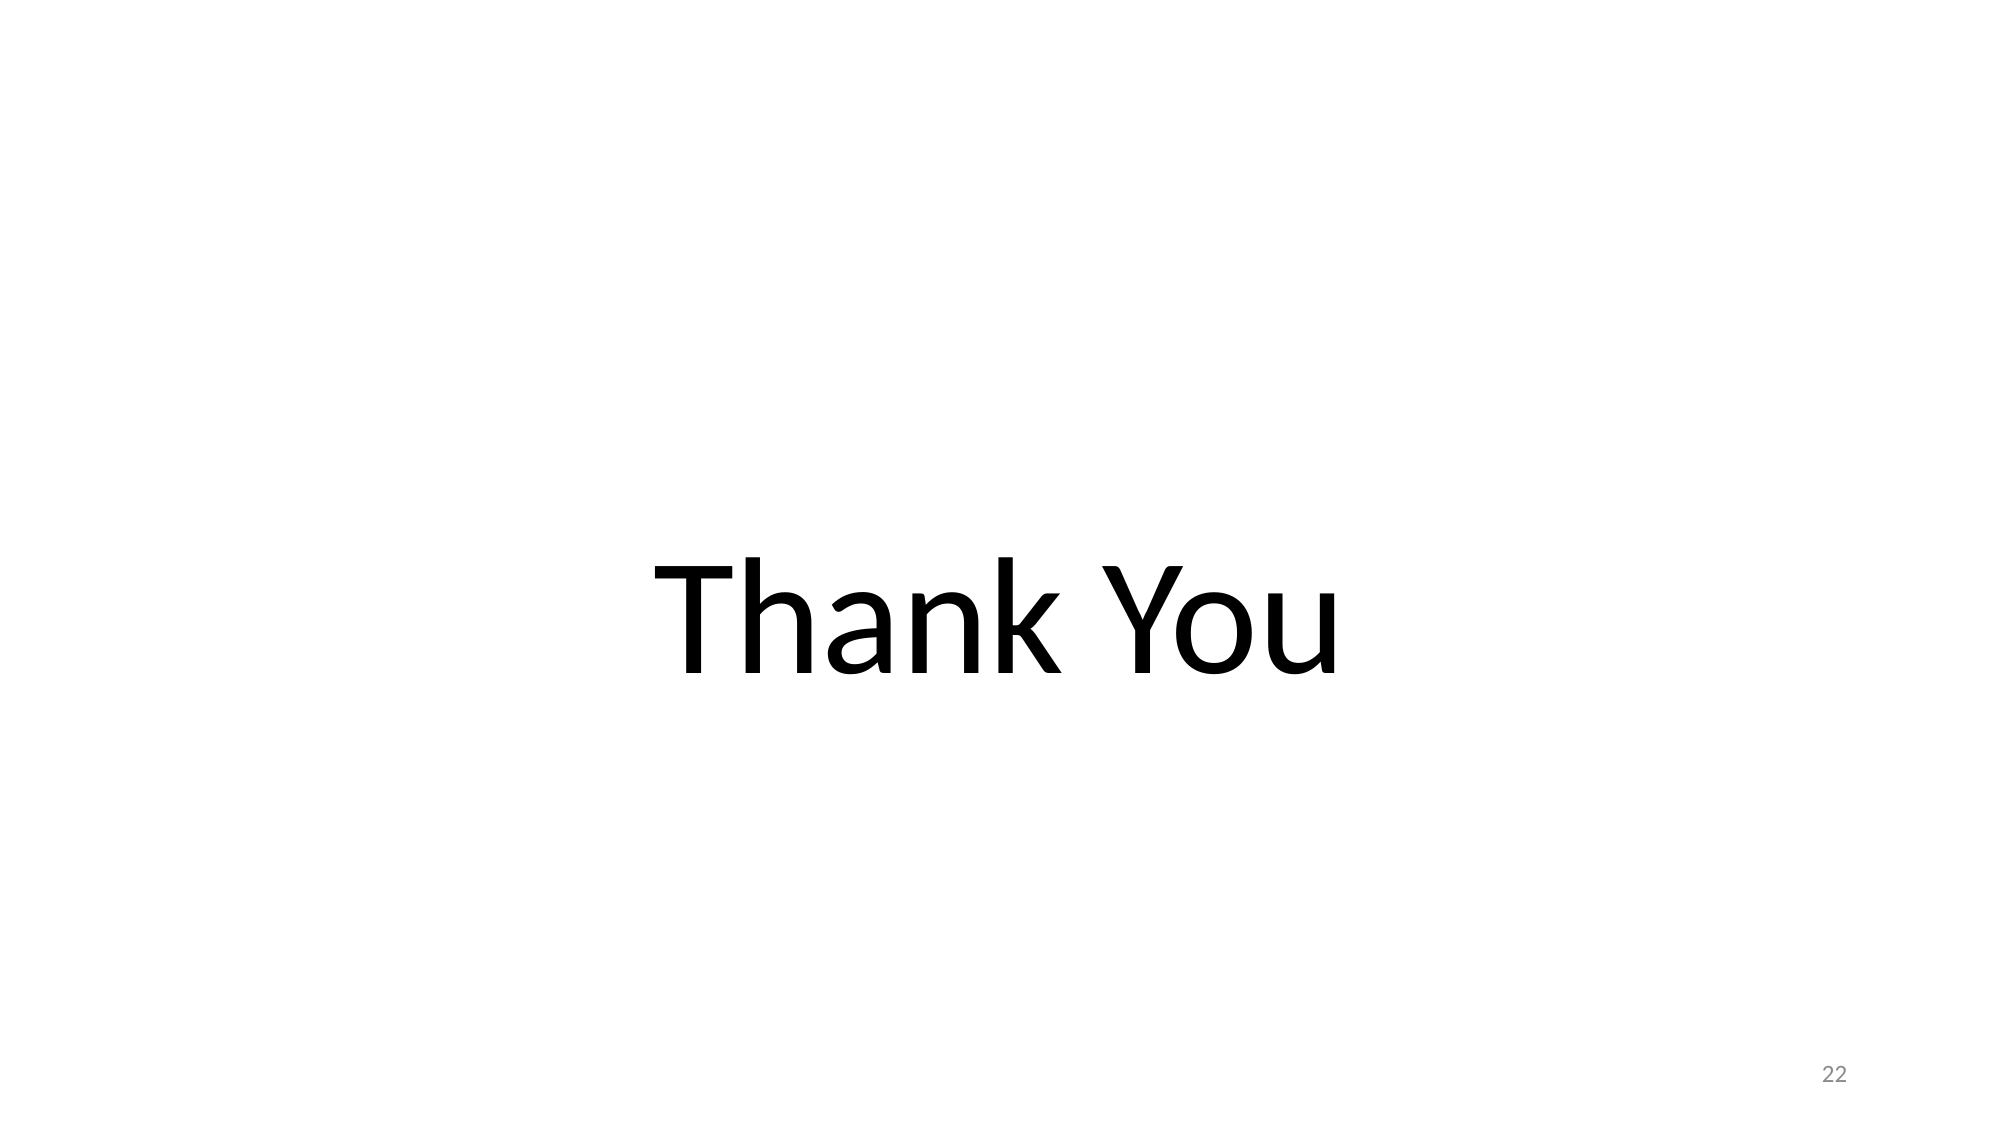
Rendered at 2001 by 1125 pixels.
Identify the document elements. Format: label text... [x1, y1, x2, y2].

slide_number 22 [1412, 1042, 1863, 1103]
list Thank You [112, 62, 1888, 1021]
